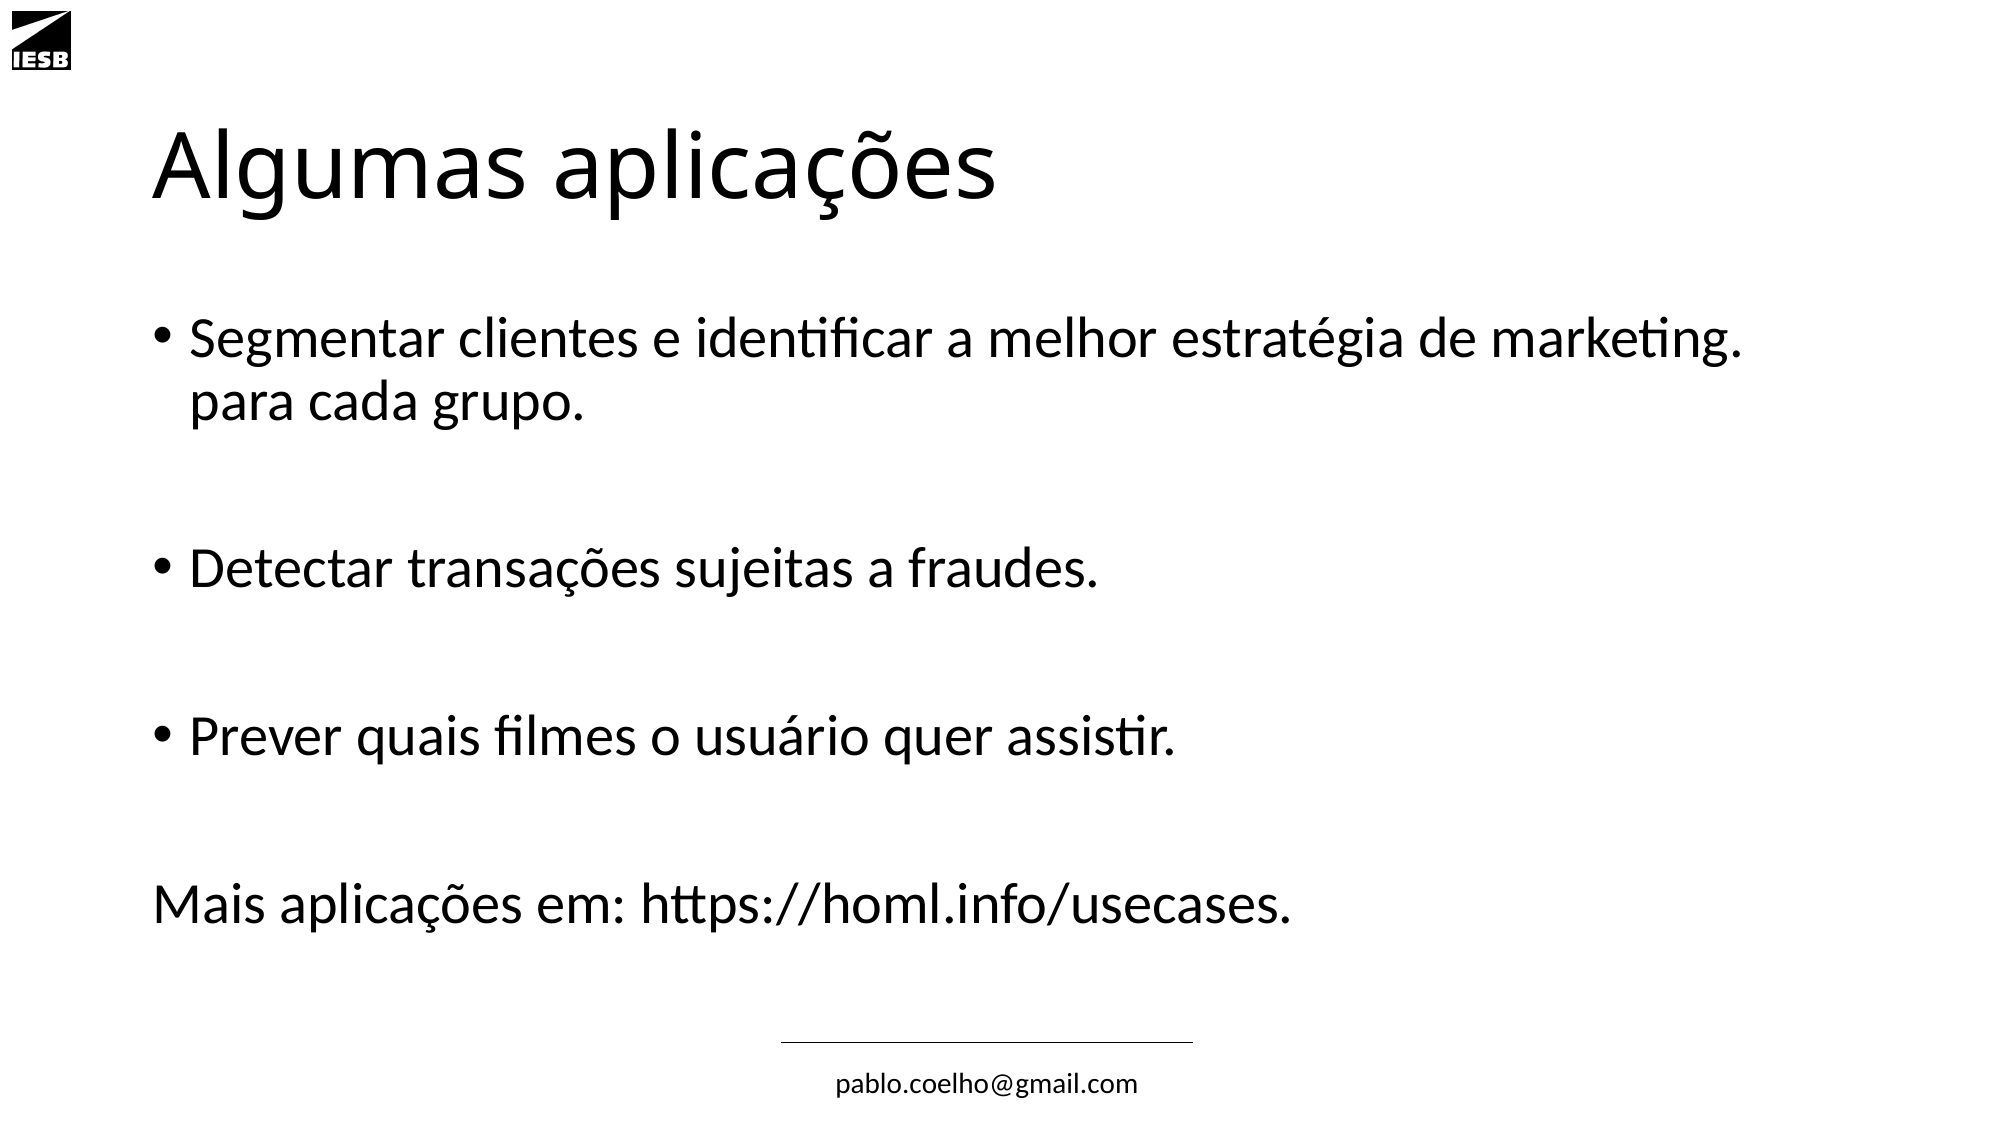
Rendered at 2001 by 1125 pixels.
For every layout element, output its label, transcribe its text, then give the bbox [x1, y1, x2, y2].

title Algumas aplicações [137, 59, 1863, 278]
list Segmentar clientes e identificar a melhor estratégia de marketing. para cada grupo. Detectar transações sujeitas a fraudes. Prever quais filmes o usuário quer assistir. Mais aplicações em: https://homl.info/usecases. [137, 299, 1863, 1014]
